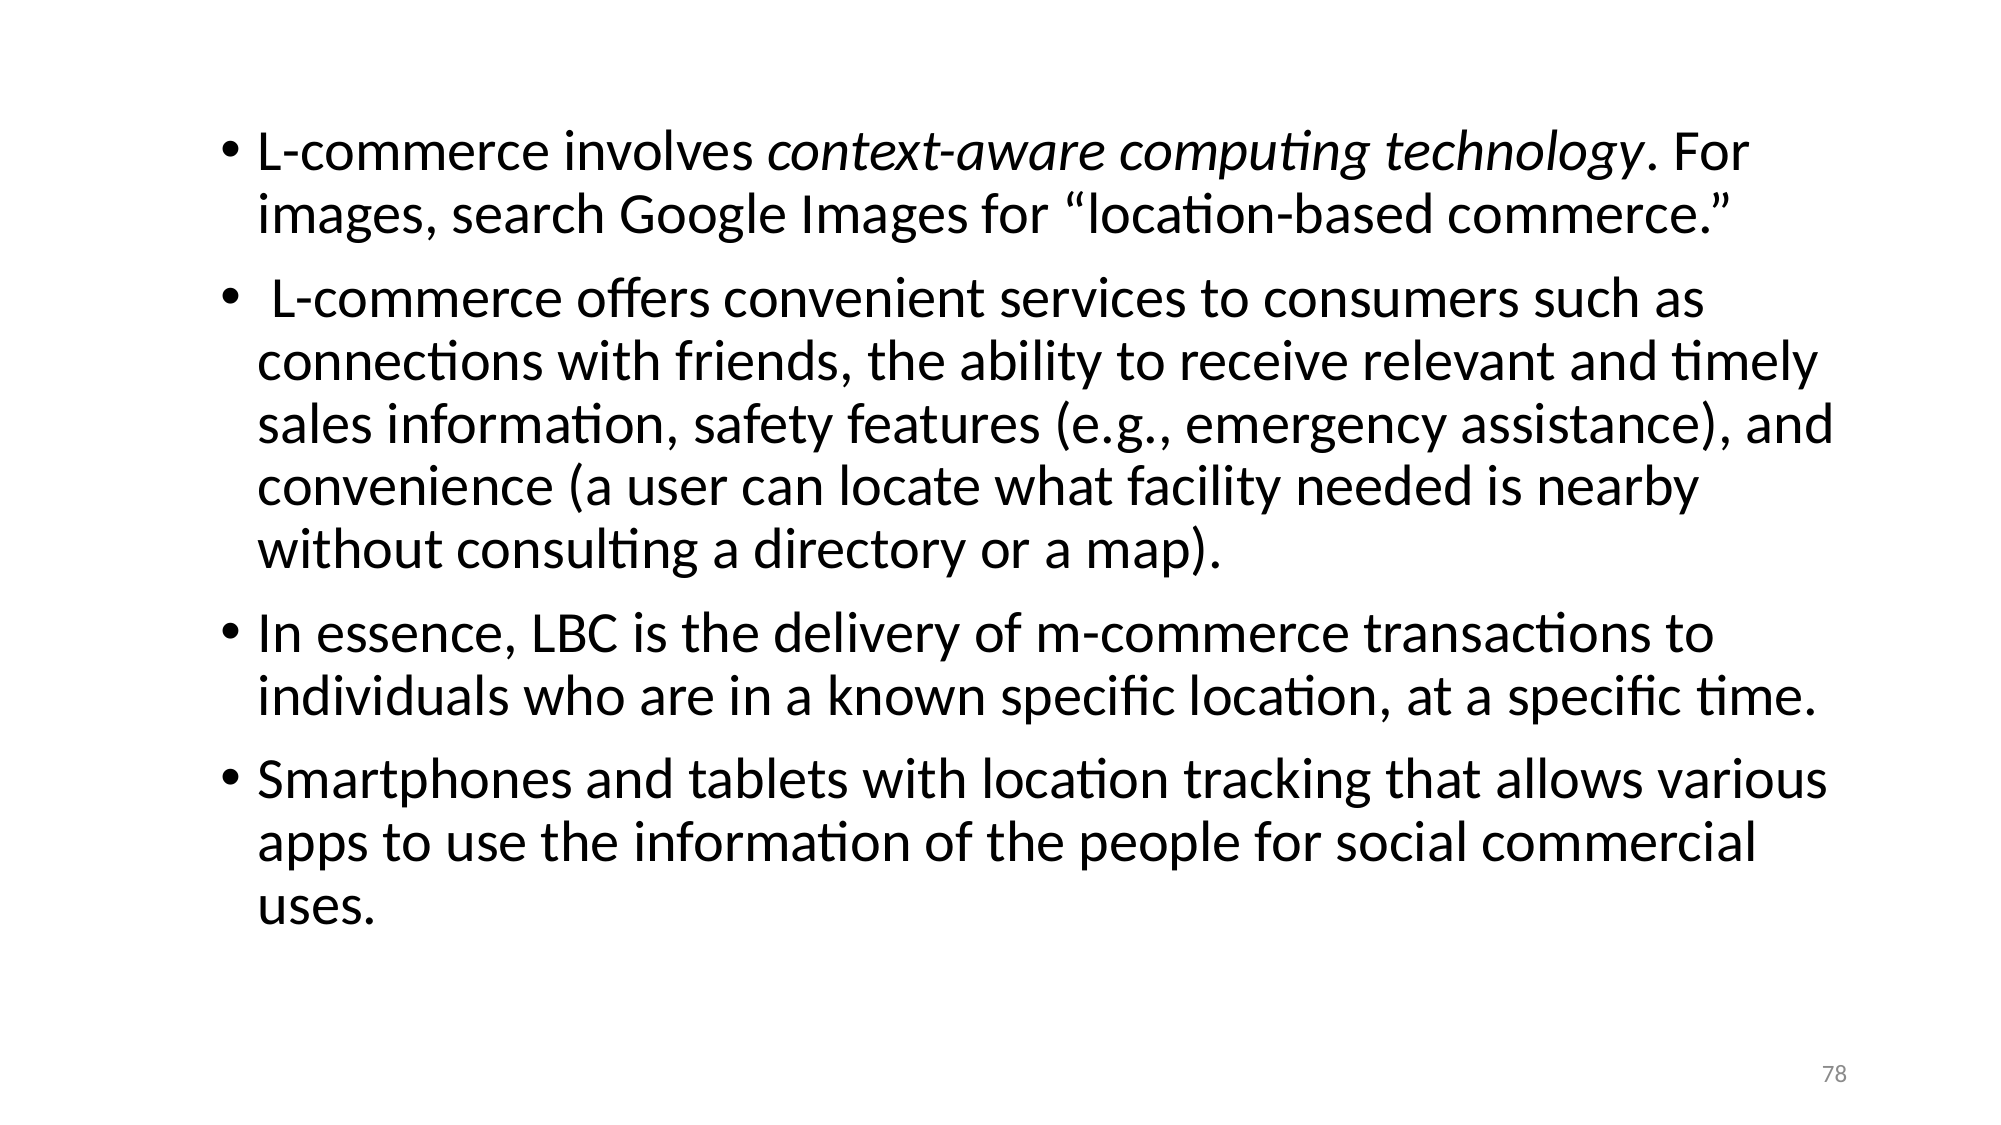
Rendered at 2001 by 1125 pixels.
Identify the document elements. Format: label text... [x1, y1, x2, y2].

slide_number 78 [1412, 1042, 1863, 1103]
list L-commerce involves context-aware computing technology. For images, search Google Images for “location-based commerce.” L-commerce offers convenient services to consumers such as connections with friends, the ability to receive relevant and timely sales information, safety features (e.g., emergency assistance), and convenience (a user can locate what facility needed is nearby without consulting a directory or a map). In essence, LBC is the delivery of m-commerce transactions to individuals who are in a known specific location, at a specific time. Smartphones and tablets with location tracking that allows various apps to use the information of the people for social commercial uses. [205, 113, 1875, 1026]
